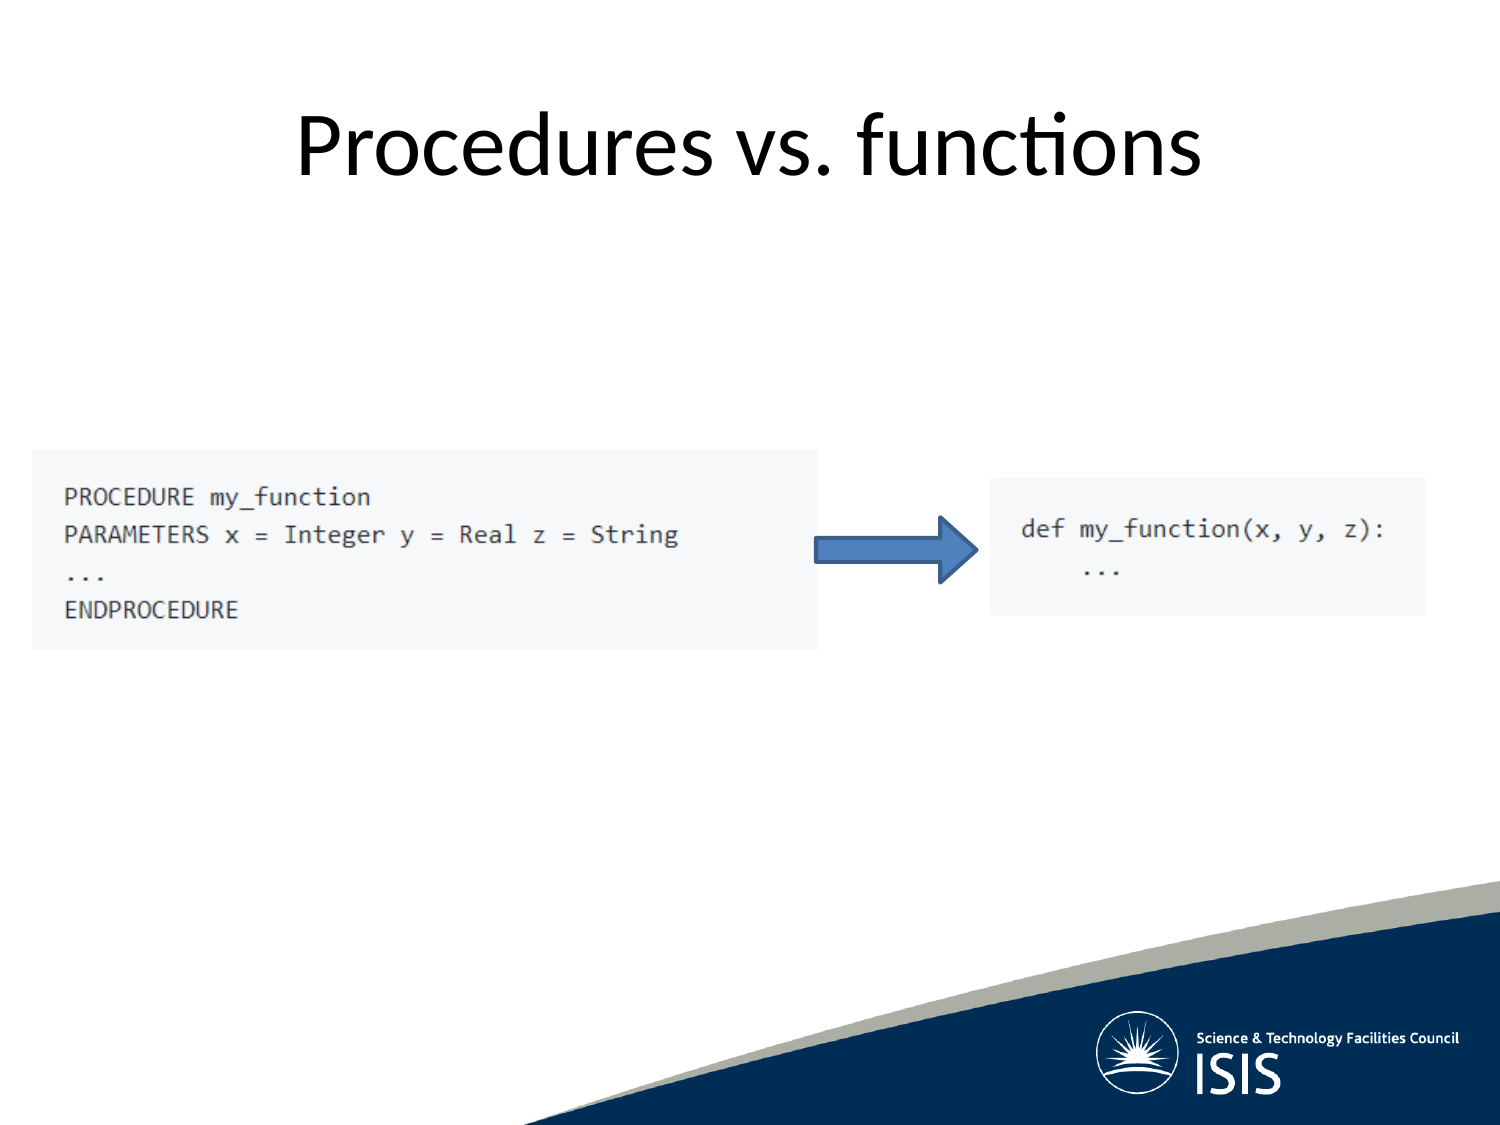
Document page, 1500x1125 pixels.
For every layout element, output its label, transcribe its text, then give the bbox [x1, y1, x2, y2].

text_box [822, 515, 971, 585]
title Procedures vs. functions [75, 45, 1425, 233]
picture [976, 476, 1426, 624]
picture [0, 879, 1500, 1125]
picture [17, 449, 817, 651]
